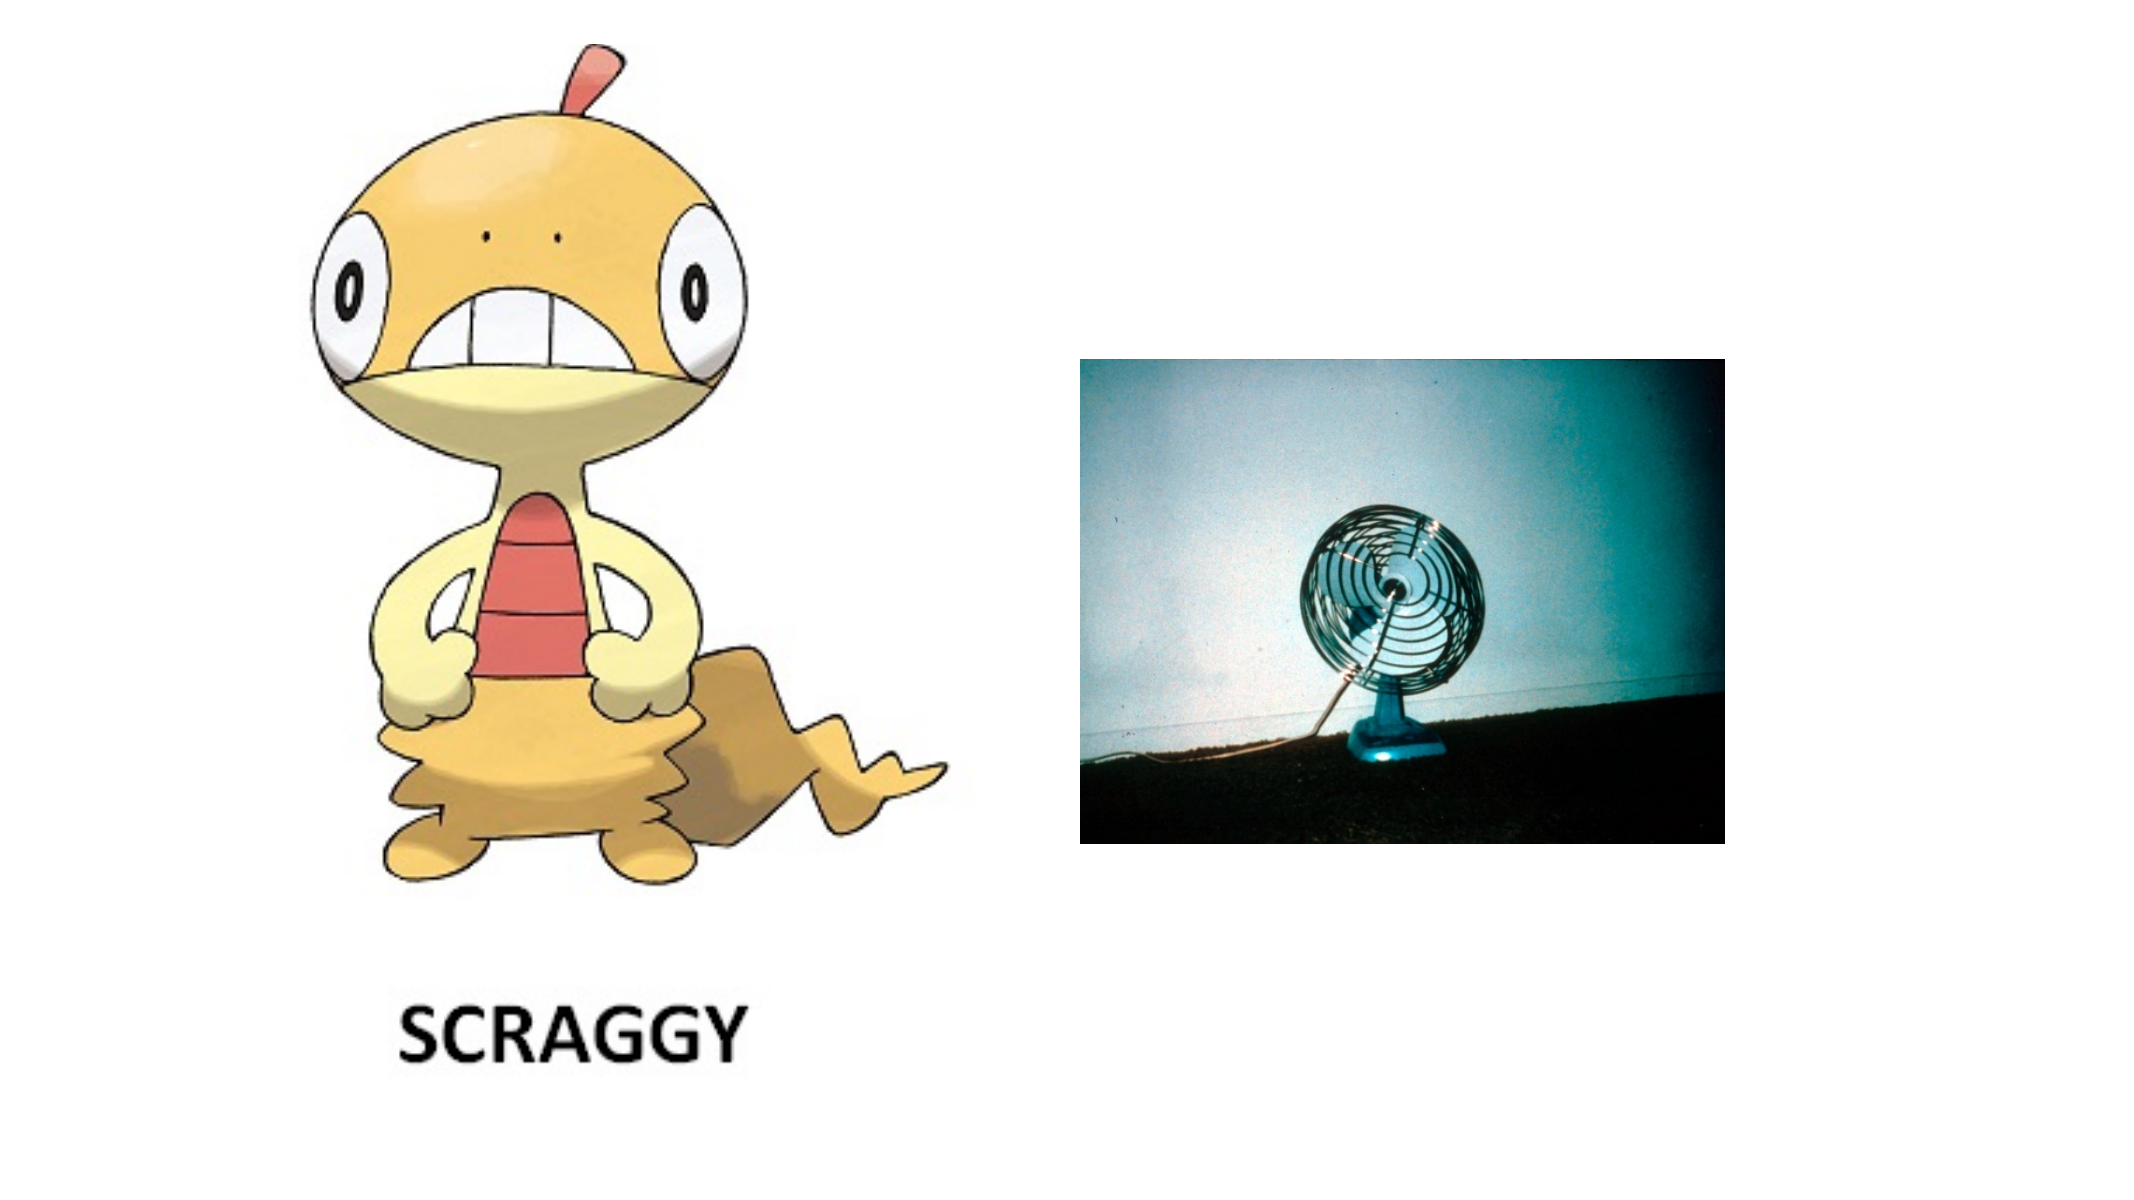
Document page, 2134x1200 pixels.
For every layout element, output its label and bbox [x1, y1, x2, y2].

picture [1079, 359, 1725, 844]
picture [209, 44, 1052, 1170]
